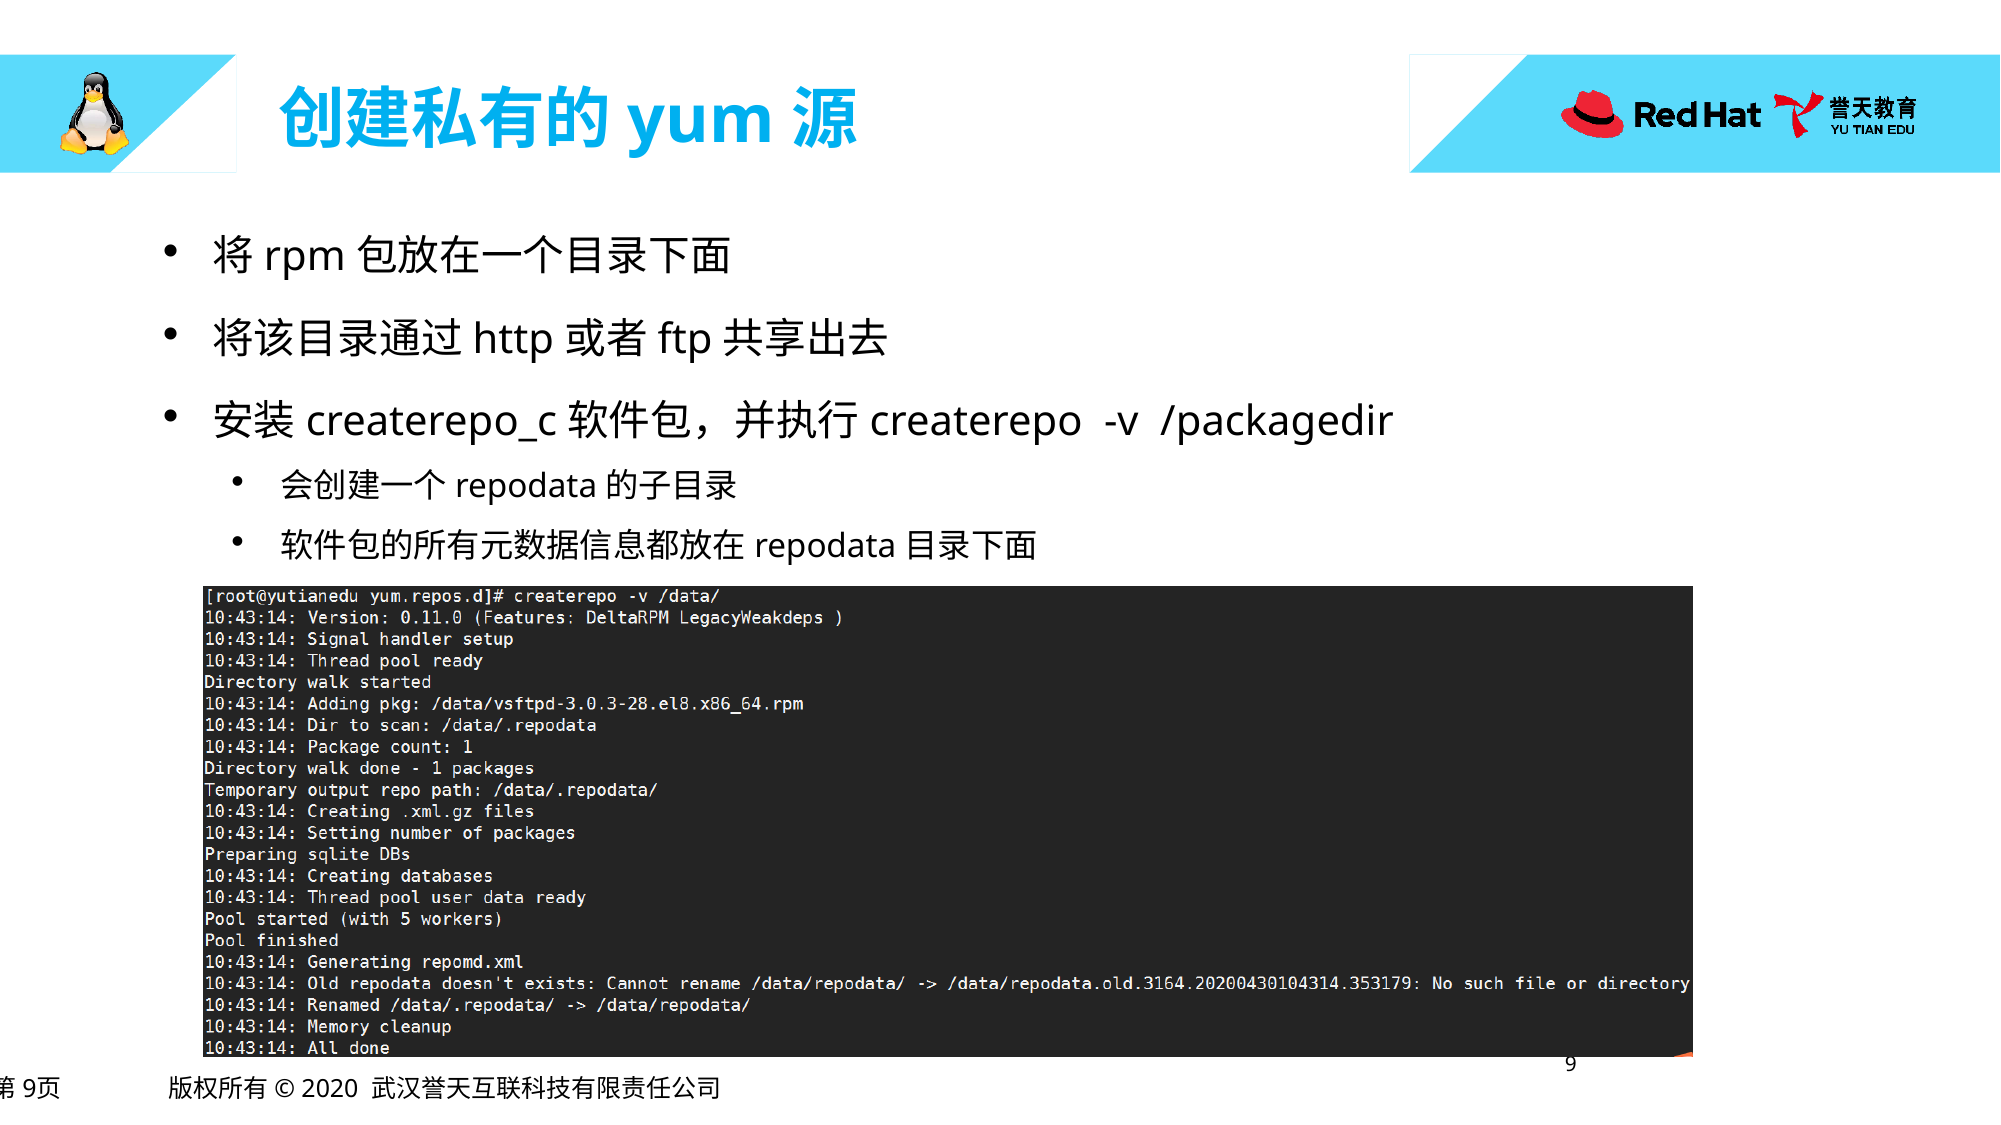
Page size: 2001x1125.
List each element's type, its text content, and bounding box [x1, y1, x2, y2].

list 将rpm包放在一个目录下面 将该目录通过http或者ftp共享出去 安装createrepo_c软件包，并执行createrepo -v /packagedir 会创建一个repodata的子目录 软件包的所有元数据信息都放在repodata目录下面 [149, 202, 1883, 971]
picture [1875, 90, 1916, 138]
picture [203, 585, 1693, 1057]
title 创建私有的yum源 [261, 67, 1875, 173]
picture [60, 72, 129, 155]
slide_number 8 [1550, 1042, 2000, 1103]
